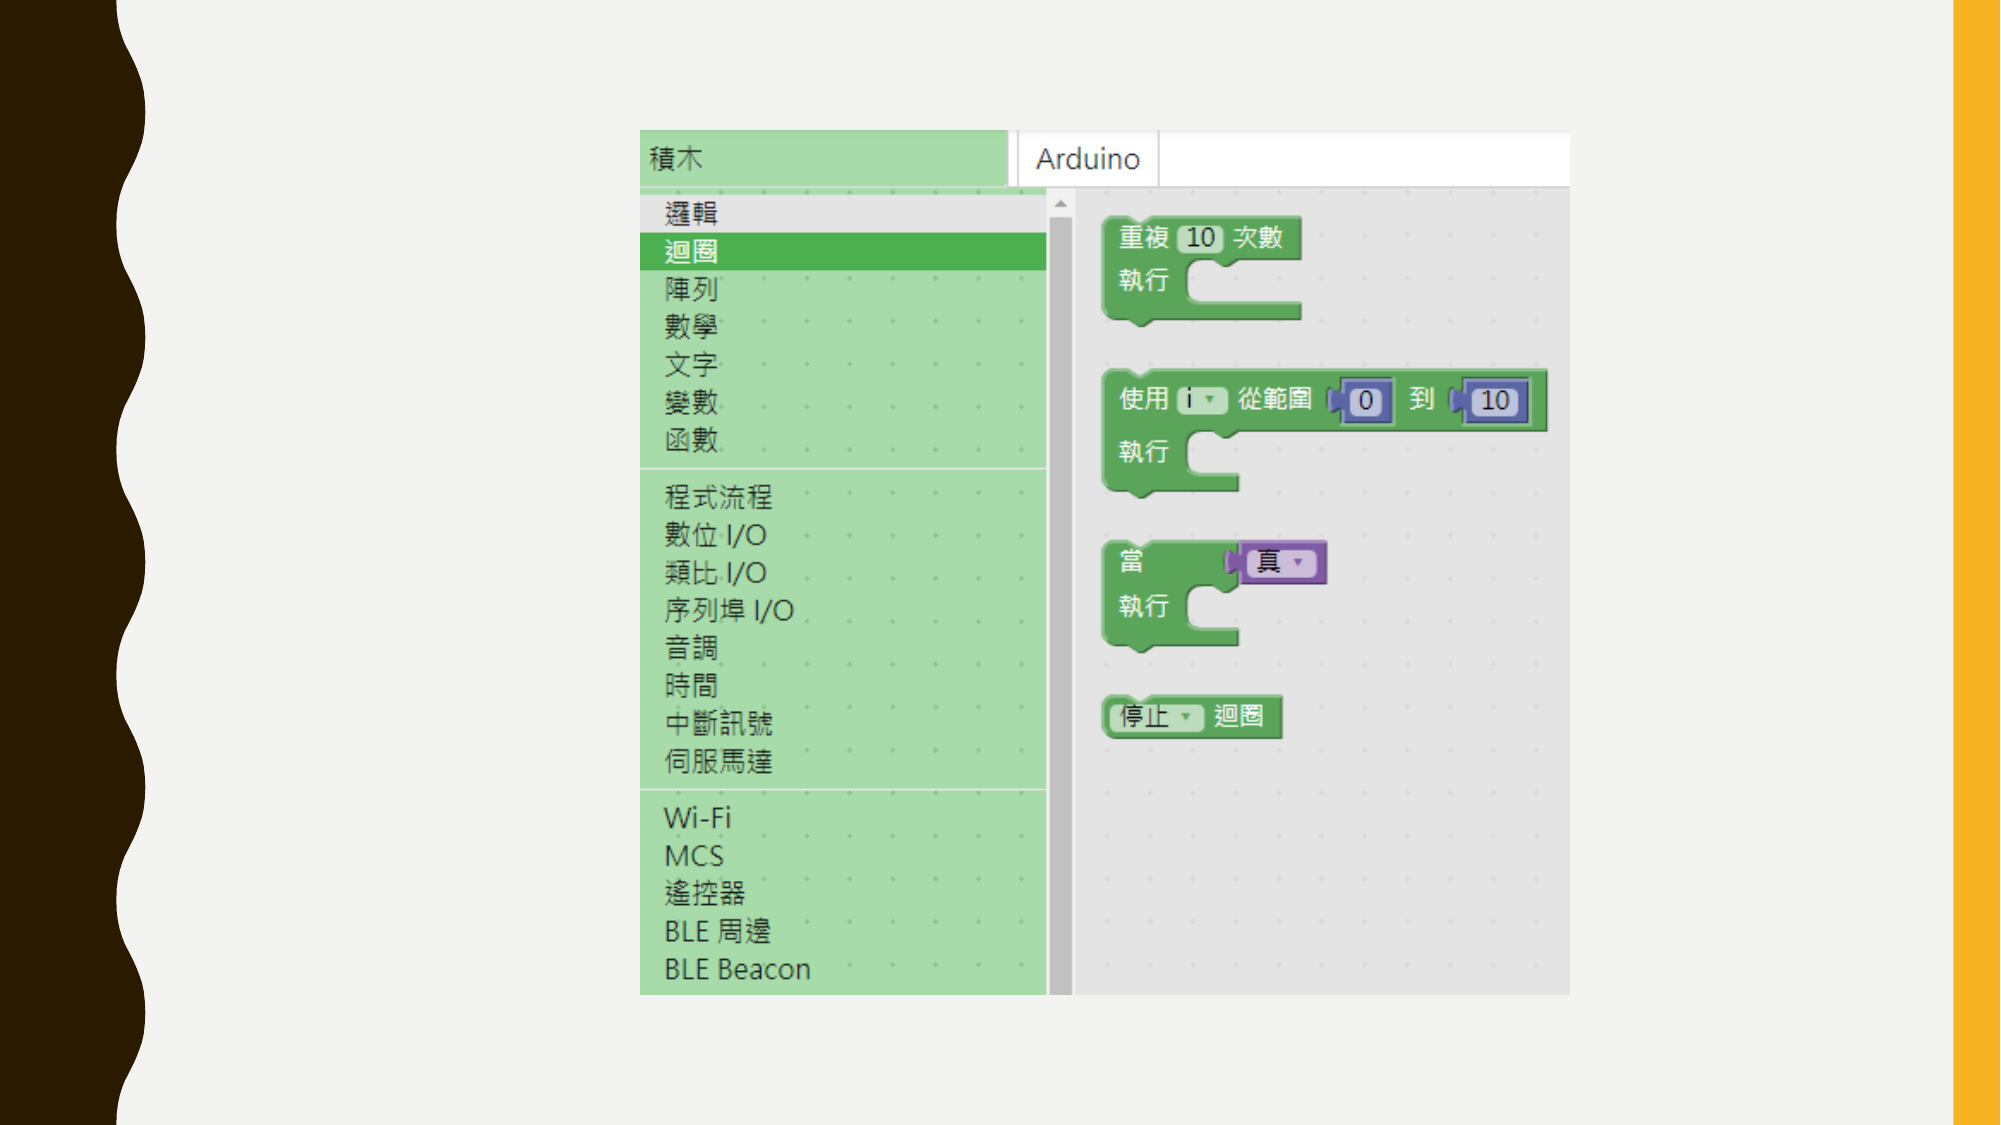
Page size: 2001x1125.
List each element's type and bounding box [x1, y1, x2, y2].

list [640, 130, 1570, 995]
